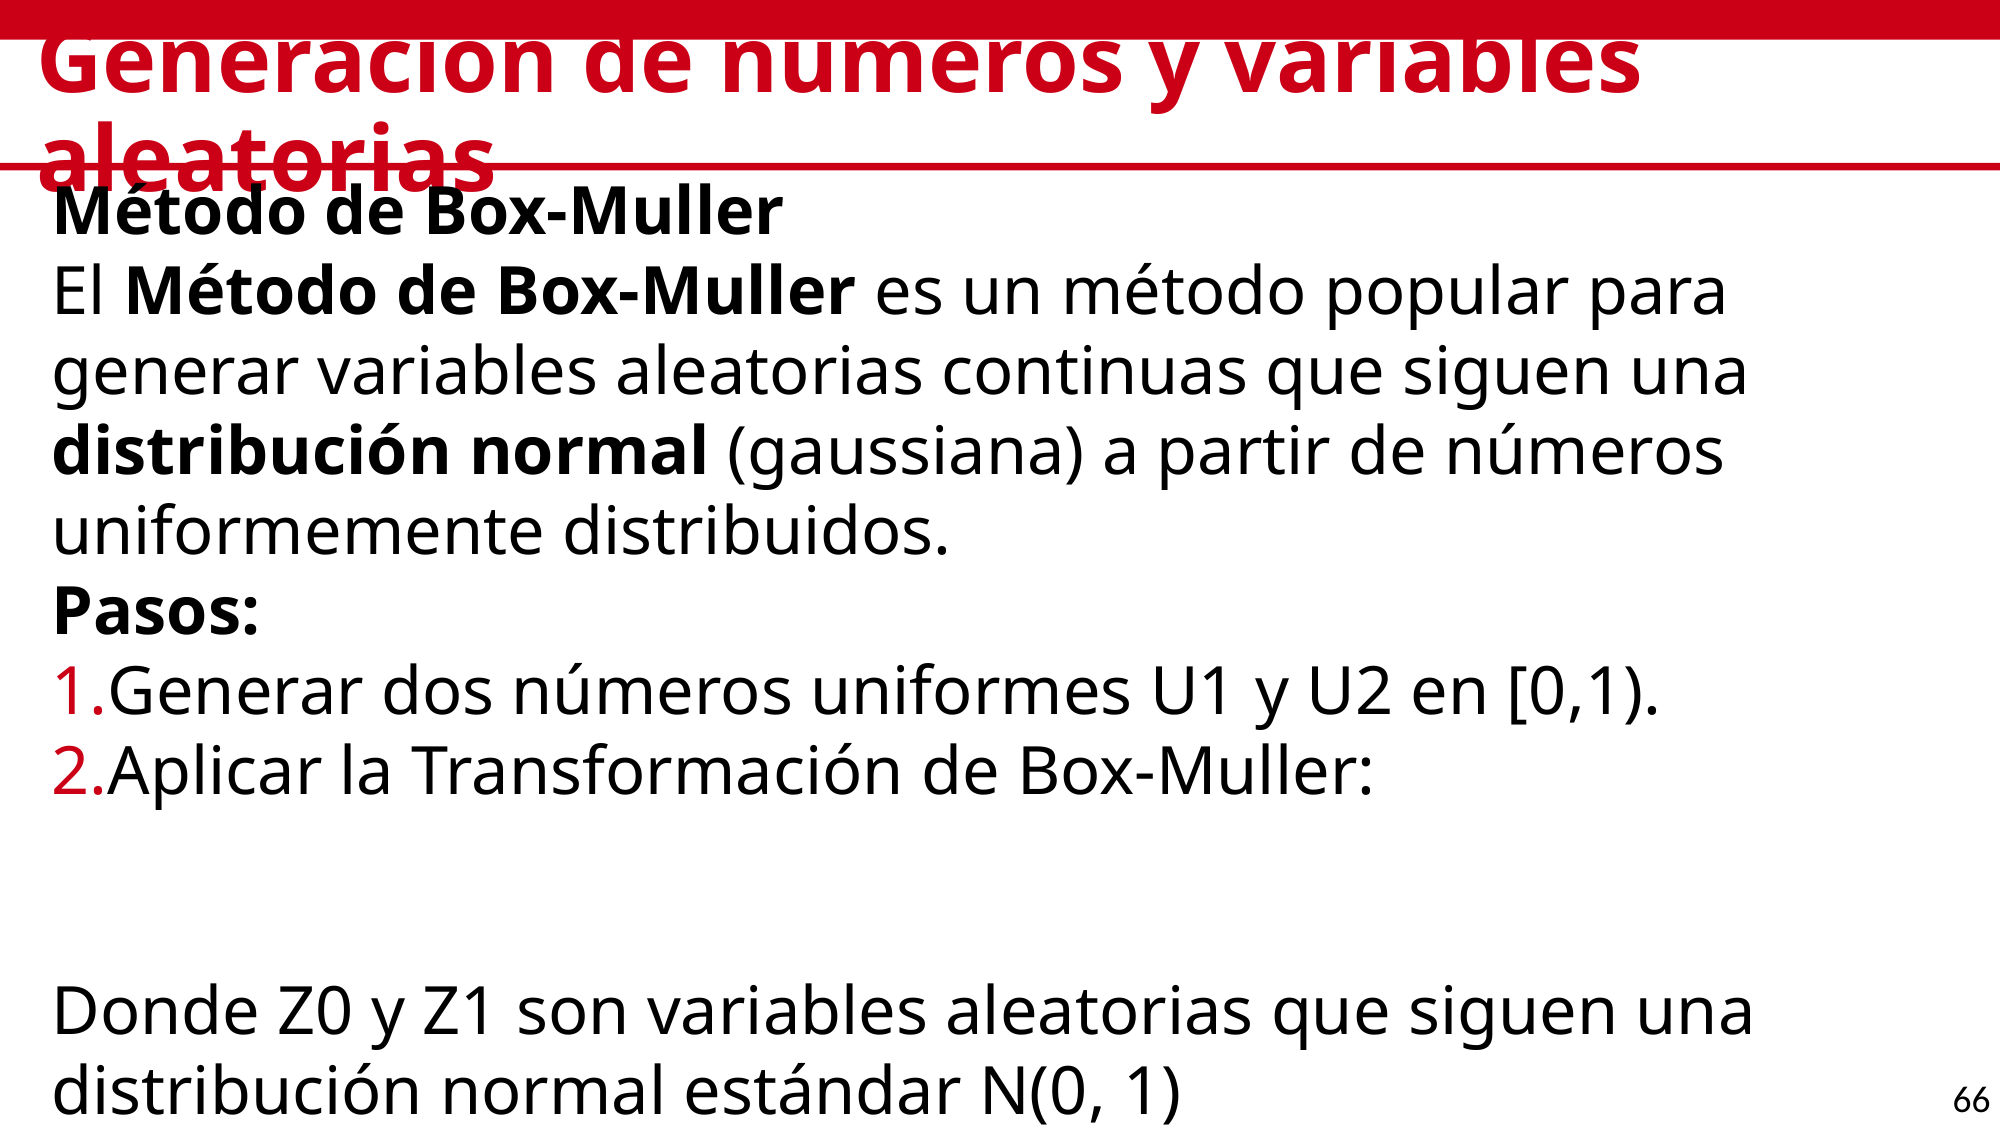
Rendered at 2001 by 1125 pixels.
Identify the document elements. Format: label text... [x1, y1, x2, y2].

title Generación de números y variables aleatorias [36, 57, 1964, 168]
slide_number 66 [1937, 1067, 2000, 1125]
